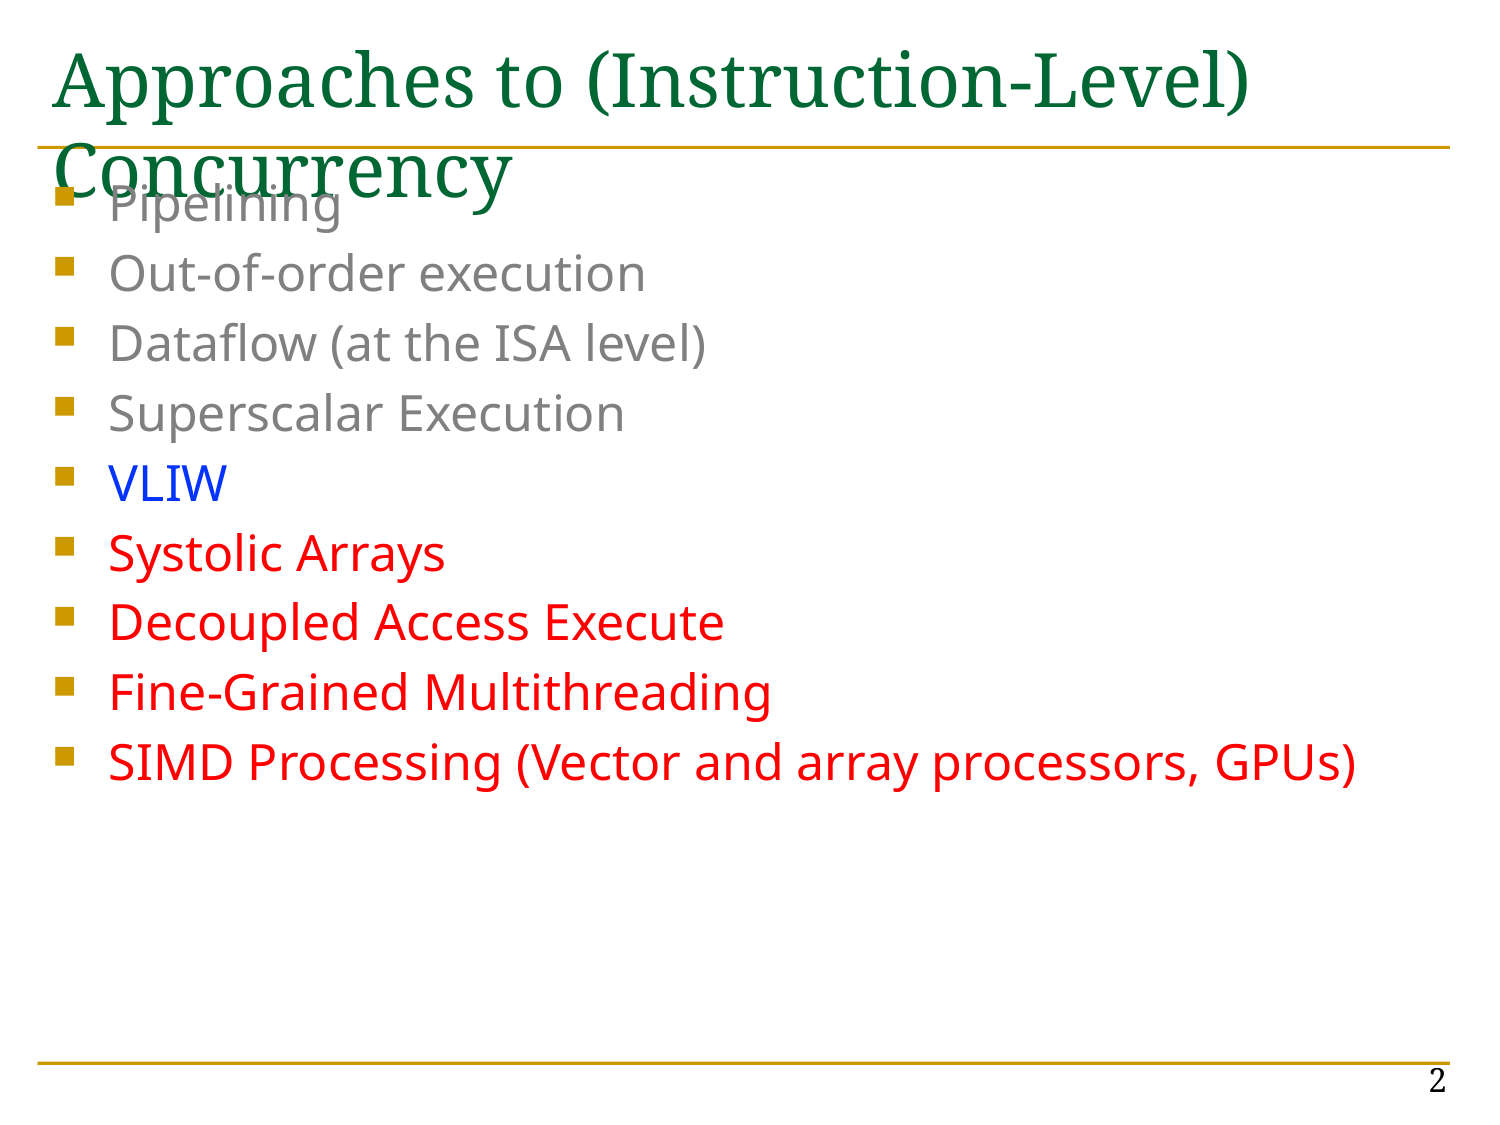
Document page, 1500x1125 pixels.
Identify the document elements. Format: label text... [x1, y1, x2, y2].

title Approaches to (Instruction-Level) Concurrency [37, 24, 1500, 200]
slide_number 2 [1111, 1036, 1462, 1112]
list Pipelining Out-of-order execution Dataflow (at the ISA level) Superscalar Execution VLIW Systolic Arrays Decoupled Access Execute Fine-Grained Multithreading SIMD Processing (Vector and array processors, GPUs) [37, 163, 1450, 1016]
